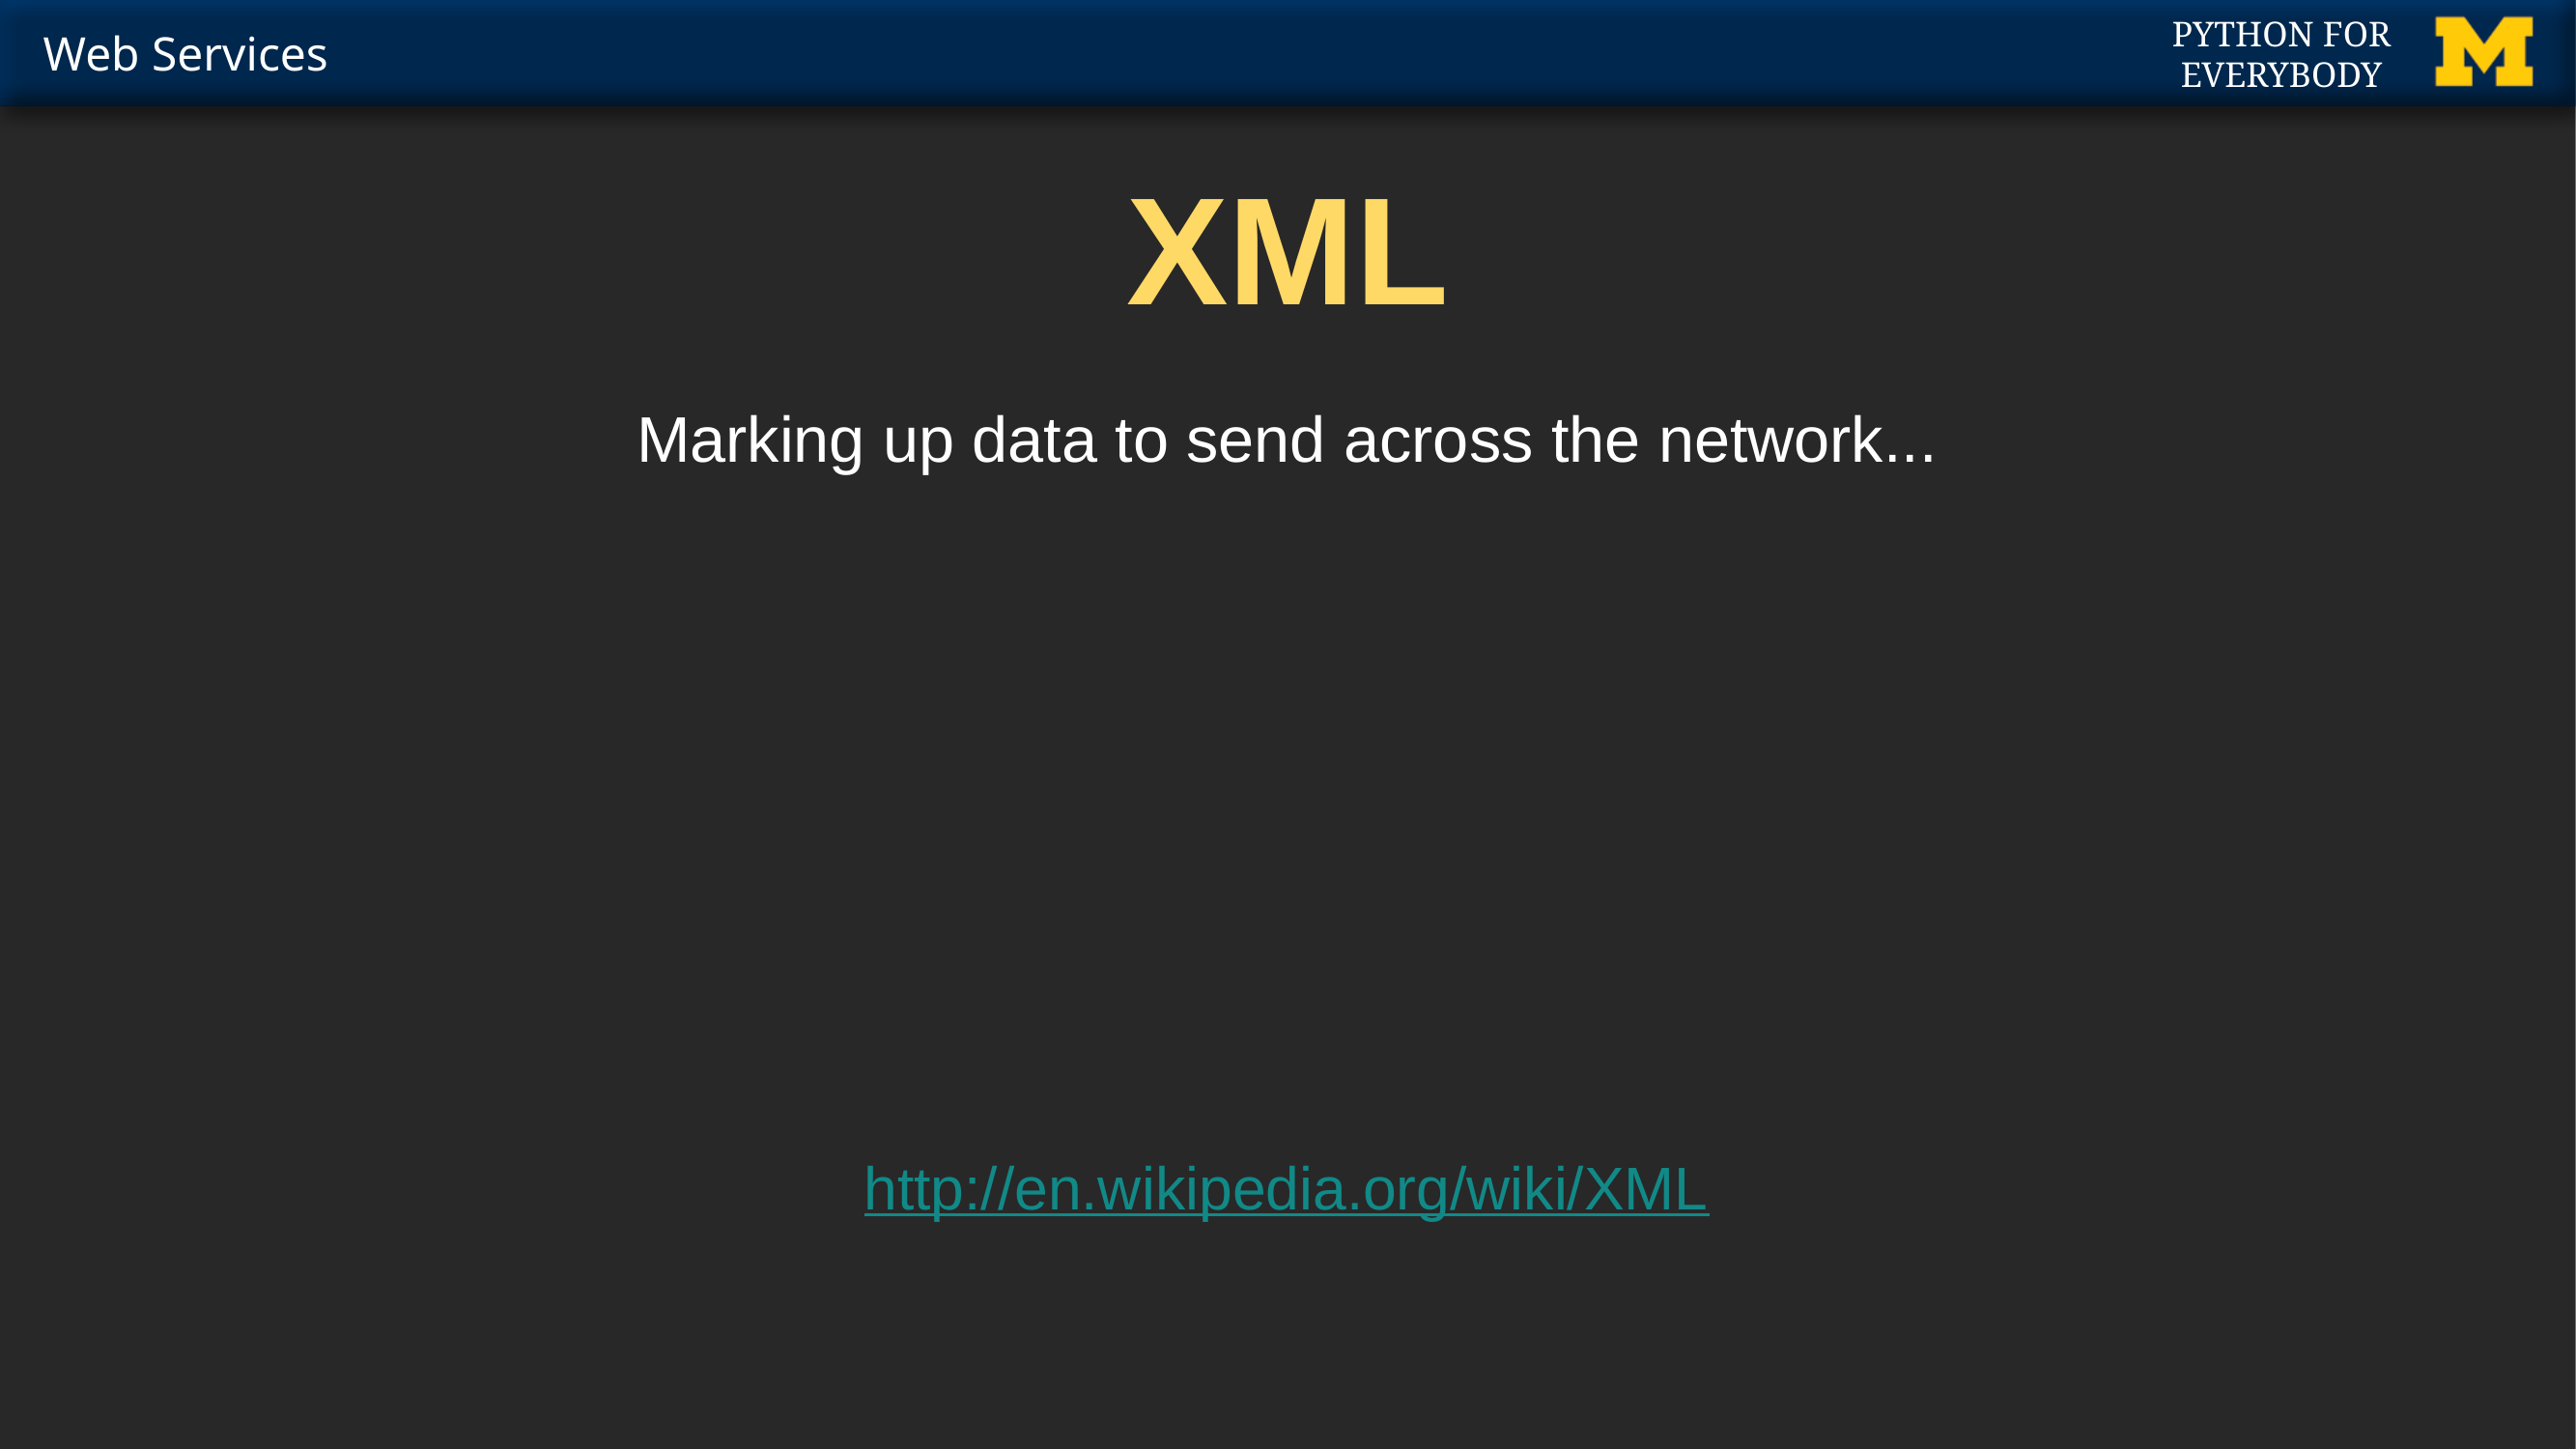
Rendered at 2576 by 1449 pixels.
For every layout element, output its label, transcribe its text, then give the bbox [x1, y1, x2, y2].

list Marking up data to send across the network... [128, 392, 2448, 1328]
title XML [99, 143, 2476, 342]
text_box http://en.wikipedia.org/wiki/XML [740, 1136, 1833, 1236]
picture [0, 0, 2576, 1449]
